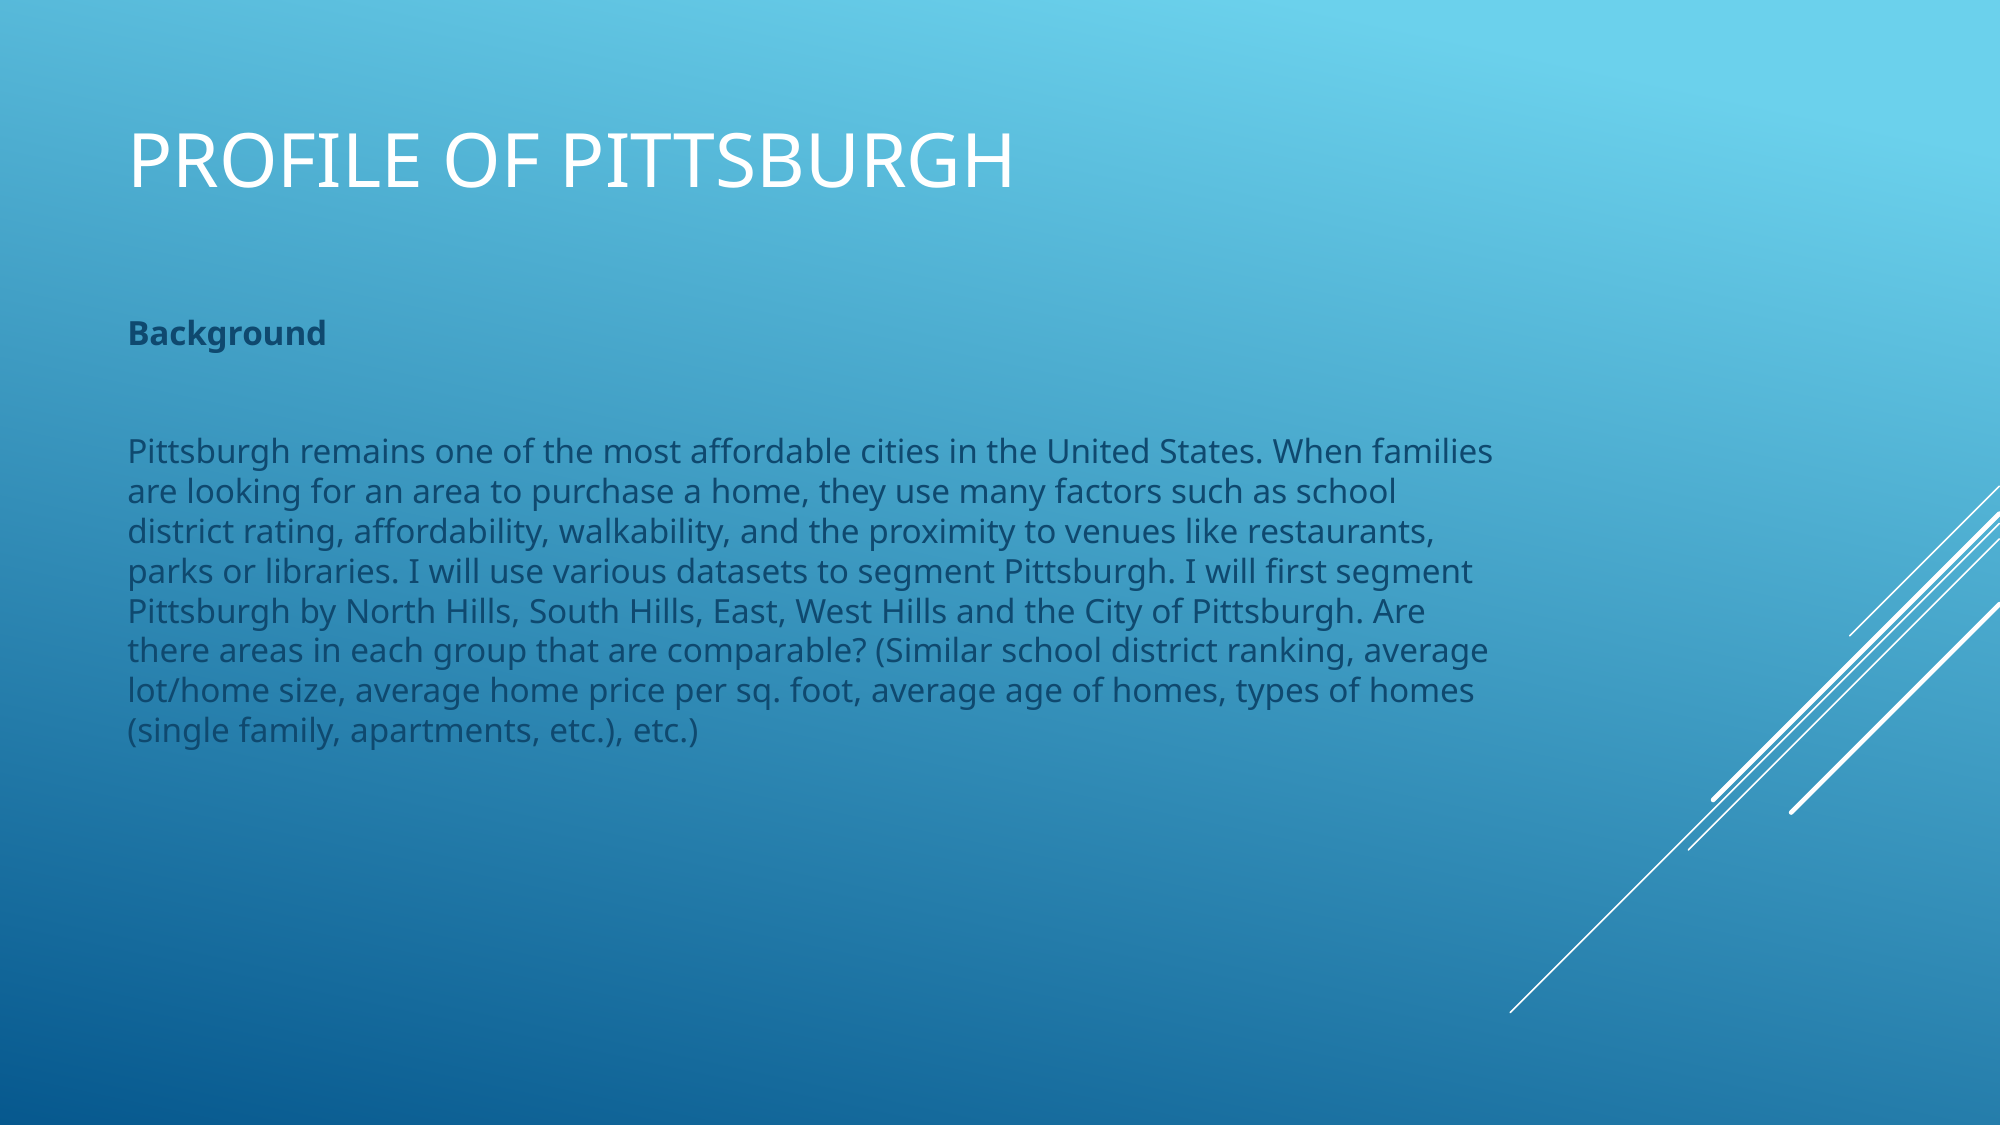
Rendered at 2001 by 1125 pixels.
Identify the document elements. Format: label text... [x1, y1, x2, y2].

title Profile of Pittsburgh [112, 76, 1513, 210]
list Background Pittsburgh remains one of the most affordable cities in the United States. When families are looking for an area to purchase a home, they use many factors such as school district rating, affordability, walkability, and the proximity to venues like restaurants, parks or libraries. I will use various datasets to segment Pittsburgh. I will first segment Pittsburgh by North Hills, South Hills, East, West Hills and the City of Pittsburgh. Are there areas in each group that are comparable? (Similar school district ranking, average lot/home size, average home price per sq. foot, average age of homes, types of homes (single family, apartments, etc.), etc.) [112, 245, 1513, 984]
